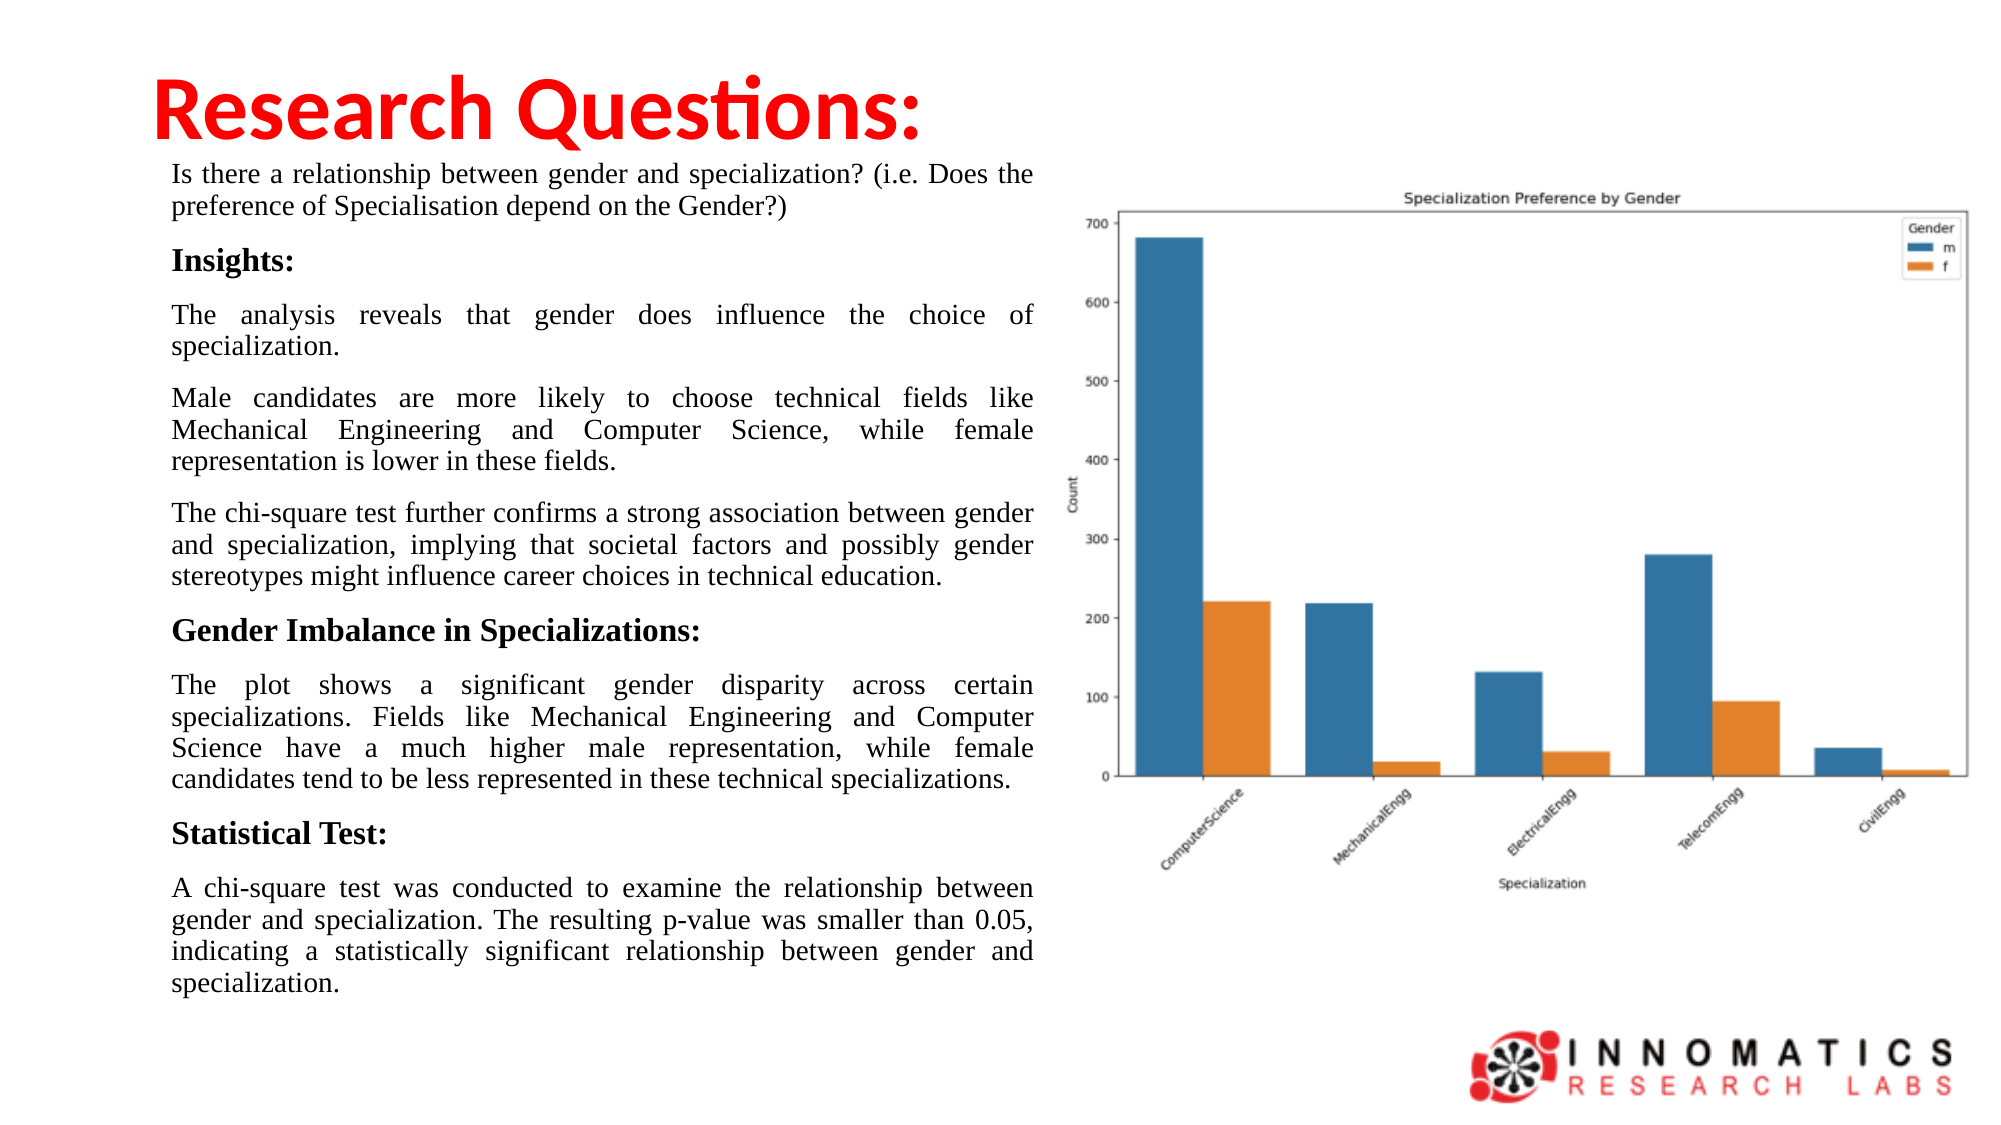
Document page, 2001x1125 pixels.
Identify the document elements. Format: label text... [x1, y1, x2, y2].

list Is there a relationship between gender and specialization? (i.e. Does the preference of Specialisation depend on the Gender?) Insights: The analysis reveals that gender does influence the choice of specialization. Male candidates are more likely to choose technical fields like Mechanical Engineering and Computer Science, while female representation is lower in these fields. The chi-square test further confirms a strong association between gender and specialization, implying that societal factors and possibly gender stereotypes might influence career choices in technical education. Gender Imbalance in Specializations: The plot shows a significant gender disparity across certain specializations. Fields like Mechanical Engineering and Computer Science have a much higher male representation, while female candidates tend to be less represented in these technical specializations. Statistical Test: A chi-square test was conducted to examine the relationship between gender and specialization. The resulting p-value was smaller than 0.05, indicating a statistically significant relationship between gender and specialization. [137, 151, 1050, 865]
picture [1048, 176, 2000, 908]
picture [1445, 1014, 1975, 1125]
title Research Questions: [137, 1, 1863, 174]
